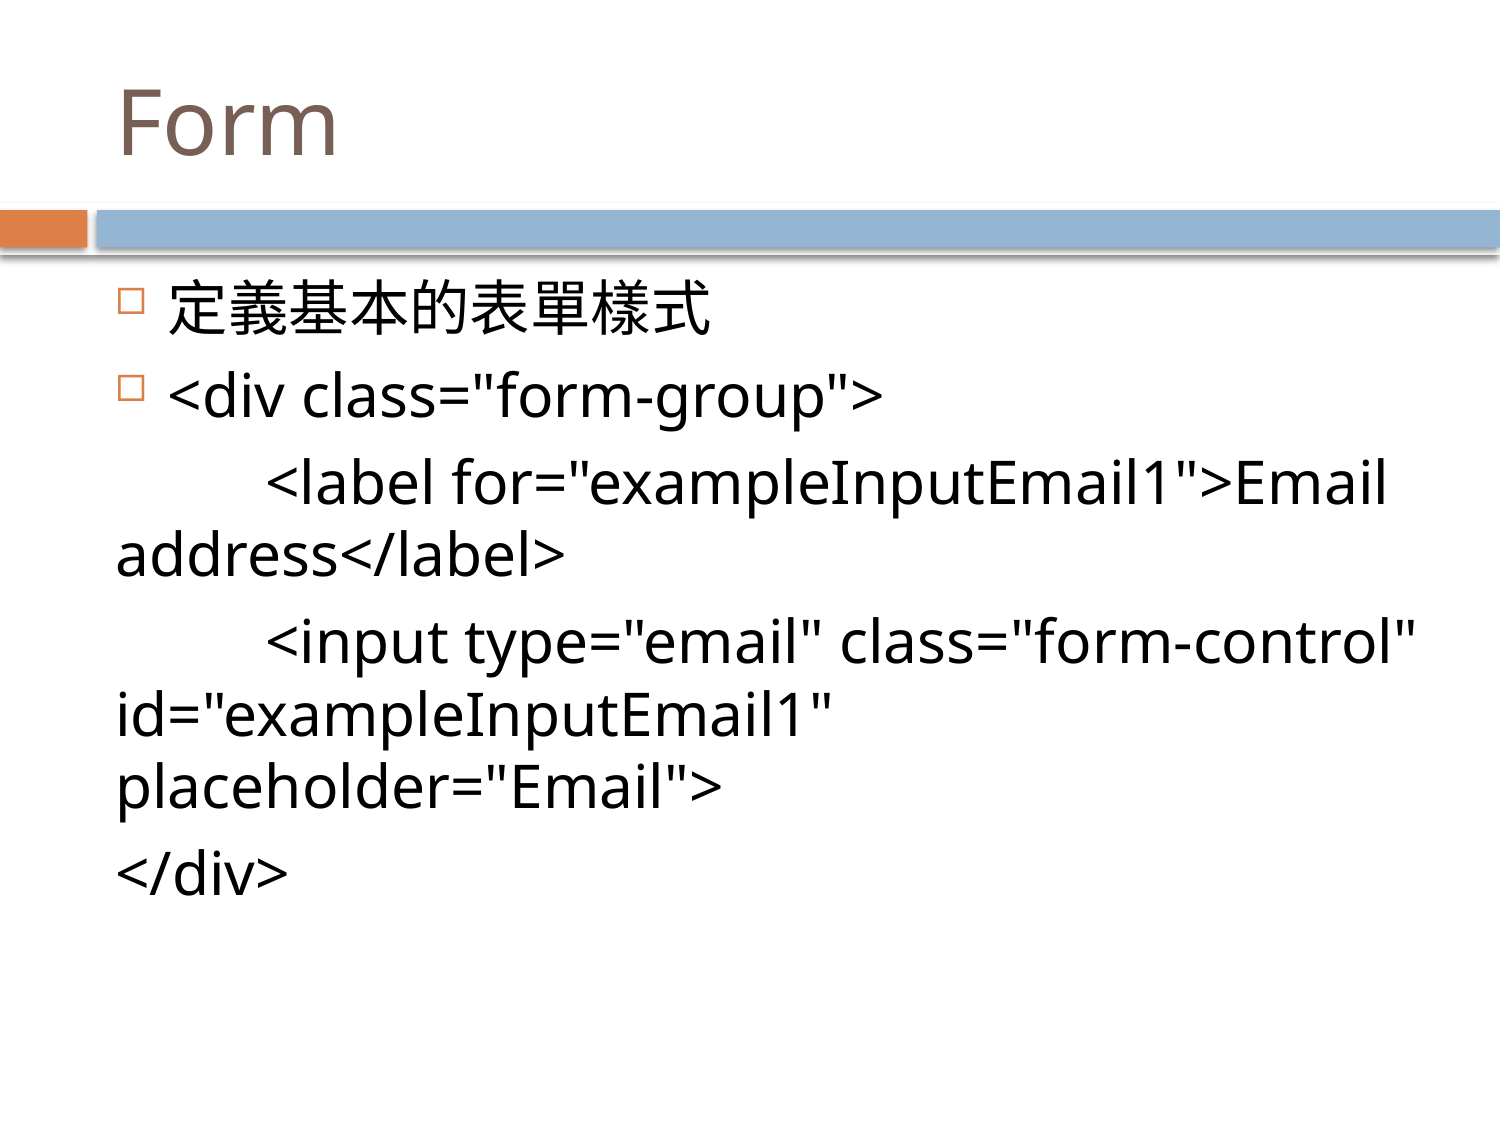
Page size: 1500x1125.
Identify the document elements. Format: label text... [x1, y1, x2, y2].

title Form [100, 37, 1438, 200]
list 定義基本的表單樣式 <div class="form-group"> <label for="exampleInputEmail1">Email address</label> <input type="email" class="form-control" id="exampleInputEmail1" placeholder="Email"> </div> [100, 262, 1438, 1000]
